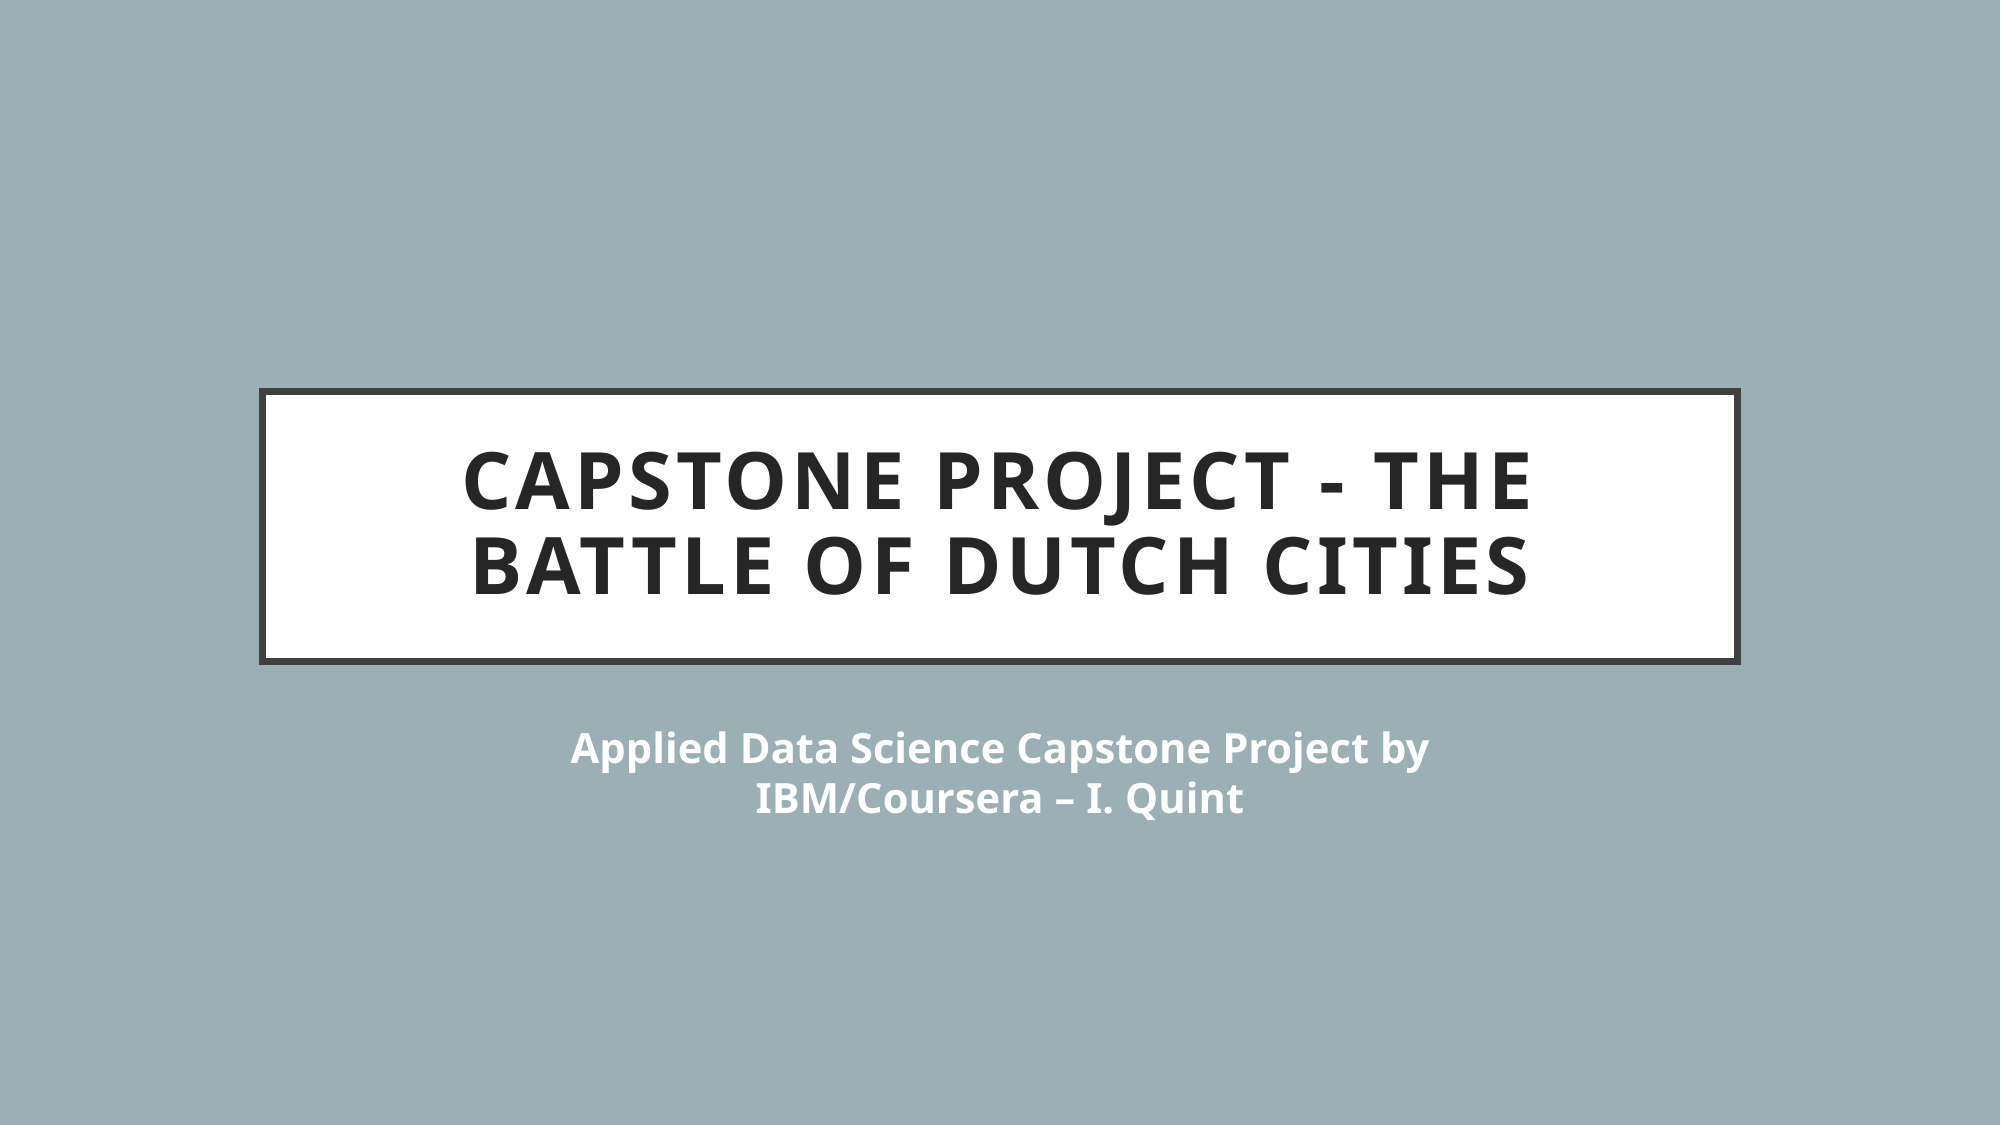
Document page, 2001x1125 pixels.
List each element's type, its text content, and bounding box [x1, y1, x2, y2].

title Capstone Project - The Battle of Dutch Cities [259, 388, 1741, 665]
subtitle Applied Data Science Capstone Project by IBM/Coursera – I. Quint [442, 713, 1558, 918]
